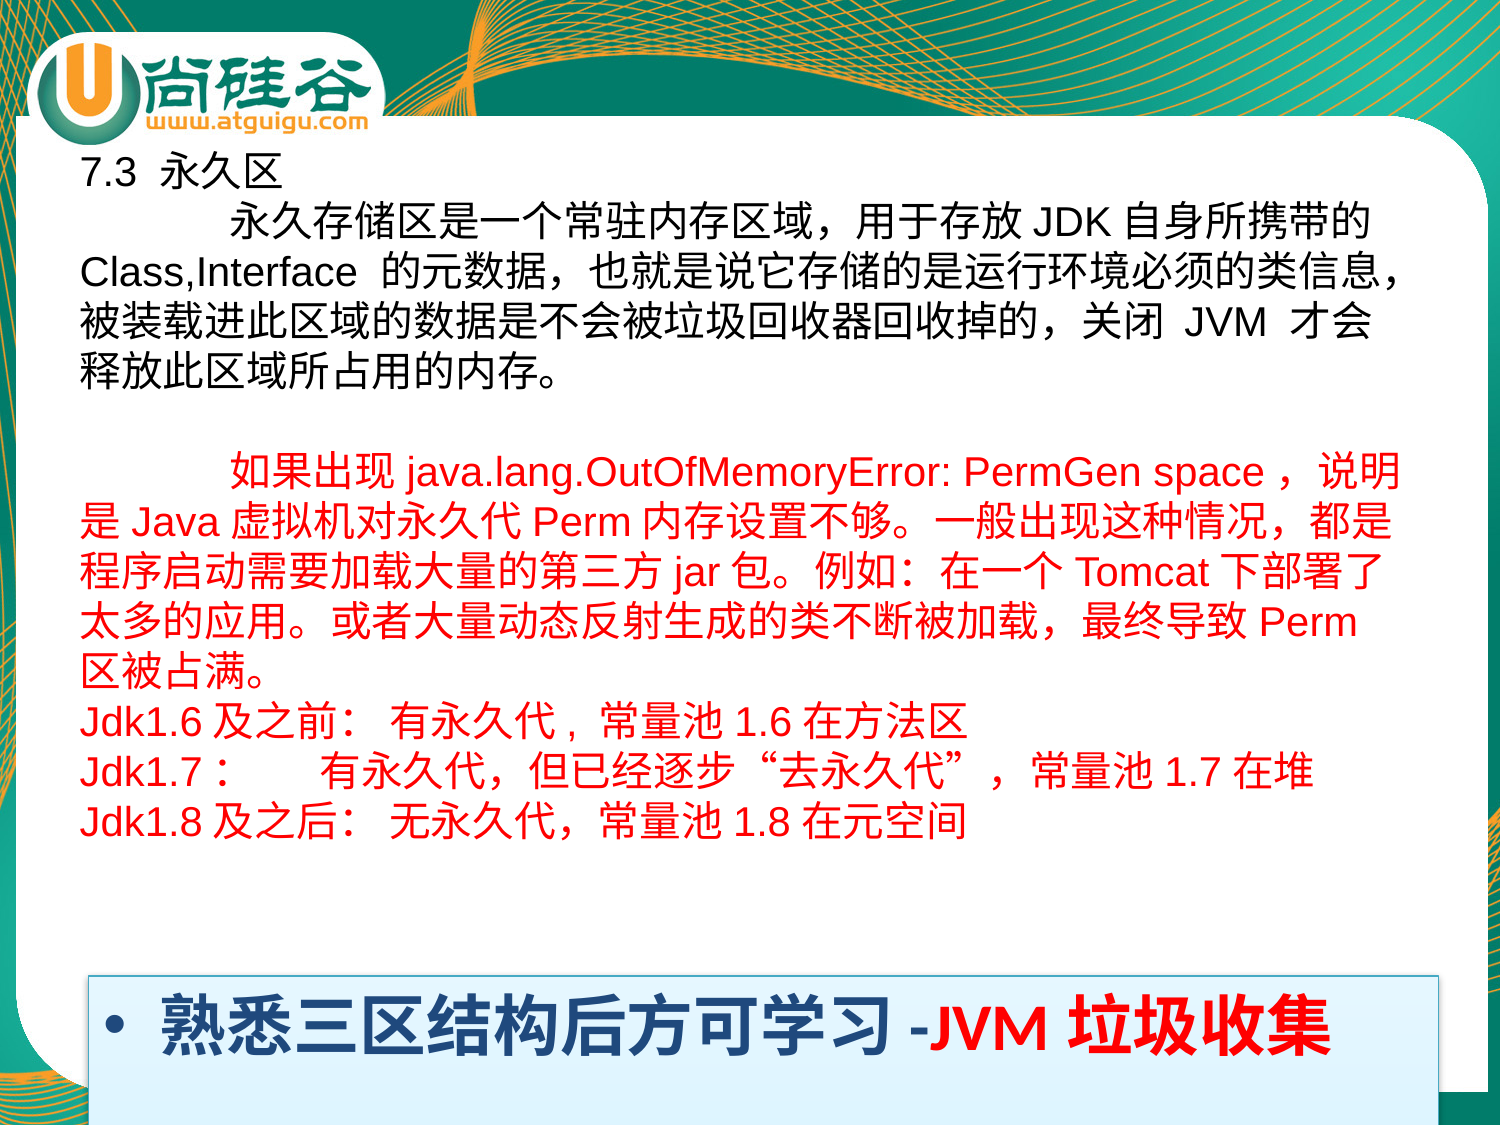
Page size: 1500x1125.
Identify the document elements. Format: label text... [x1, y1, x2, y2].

text_box 7.3 永久区 永久存储区是一个常驻内存区域，用于存放JDK自身所携带的 Class,Interface 的元数据，也就是说它存储的是运行环境必须的类信息，被装载进此区域的数据是不会被垃圾回收器回收掉的，关闭 JVM 才会释放此区域所占用的内存。 如果出现java.lang.OutOfMemoryError: PermGen space，说明是Java虚拟机对永久代Perm内存设置不够。一般出现这种情况，都是程序启动需要加载大量的第三方jar包。例如：在一个Tomcat下部署了太多的应用。或者大量动态反射生成的类不断被加载，最终导致Perm区被占满。 Jdk1.6及之前： 有永久代, 常量池1.6在方法区 Jdk1.7： 有永久代，但已经逐步“去永久代”，常量池1.7在堆 Jdk1.8及之后： 无永久代，常量池1.8在元空间 [64, 137, 1424, 903]
picture [0, 0, 1500, 1125]
list 熟悉三区结构后方可学习-JVM垃圾收集 [88, 975, 1439, 1125]
